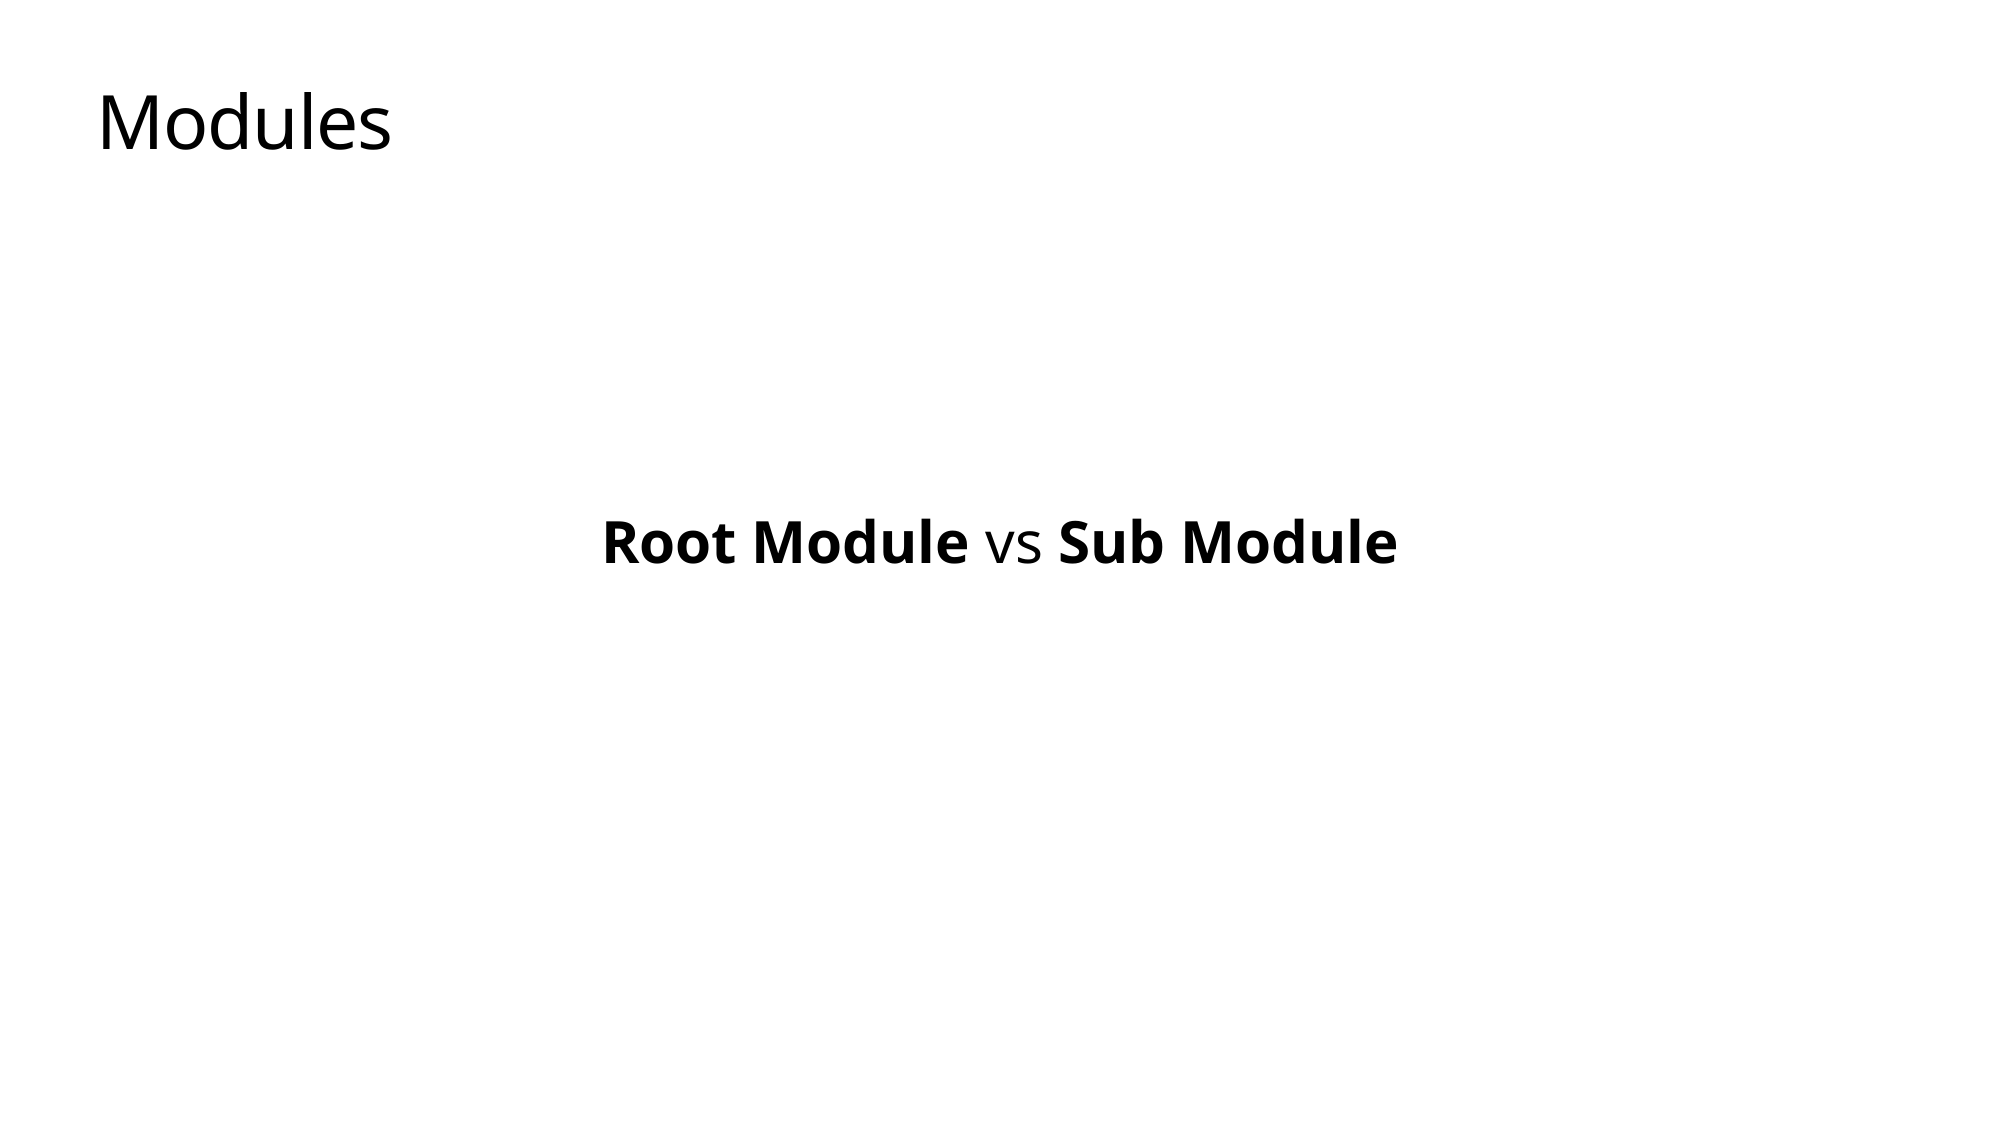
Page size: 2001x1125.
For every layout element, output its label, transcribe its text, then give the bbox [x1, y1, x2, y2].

list Root Module vs Sub Module [96, 505, 1904, 576]
title Modules [96, 75, 1904, 166]
